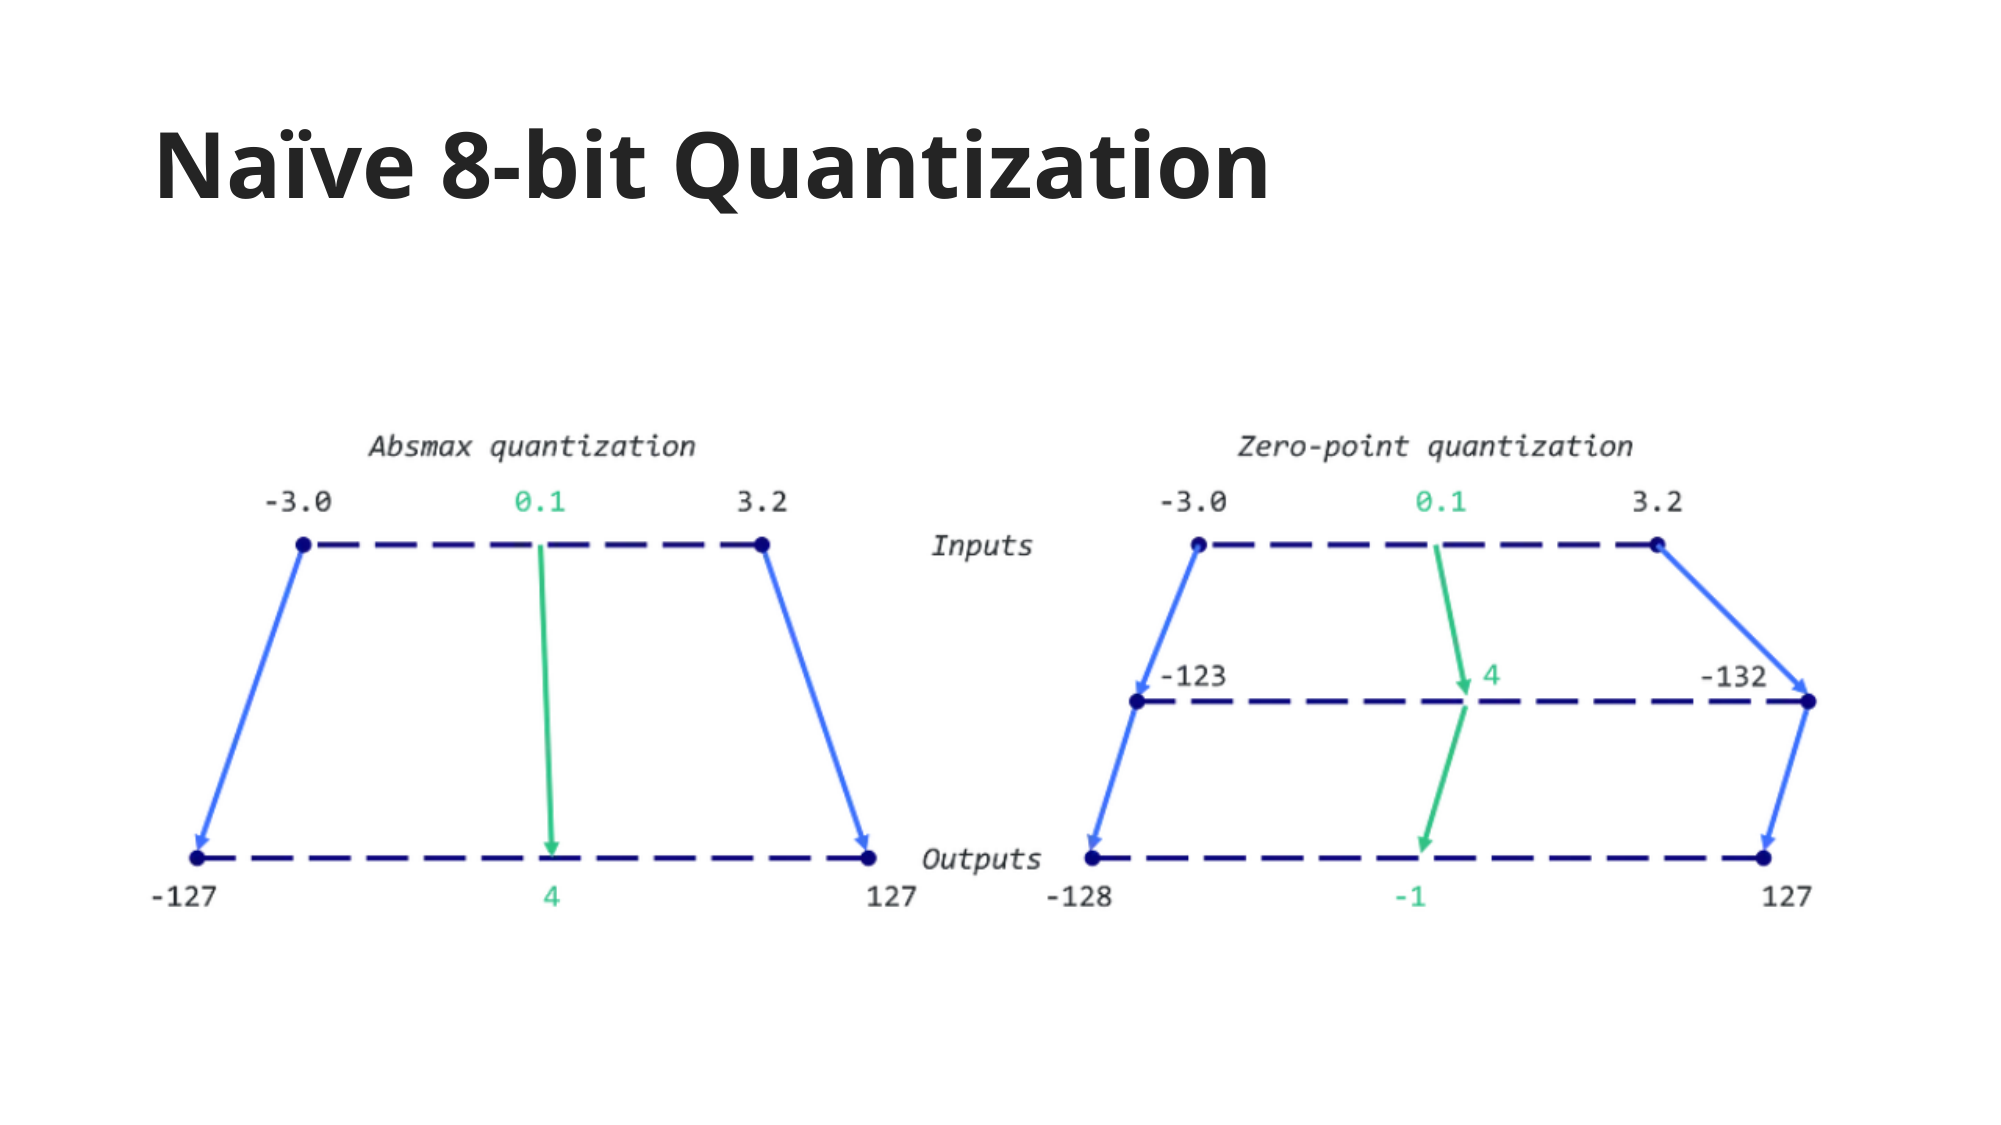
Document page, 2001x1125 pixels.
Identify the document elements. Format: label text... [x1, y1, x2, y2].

picture [27, 369, 1950, 935]
title Naïve 8-bit Quantization [137, 59, 1863, 278]
